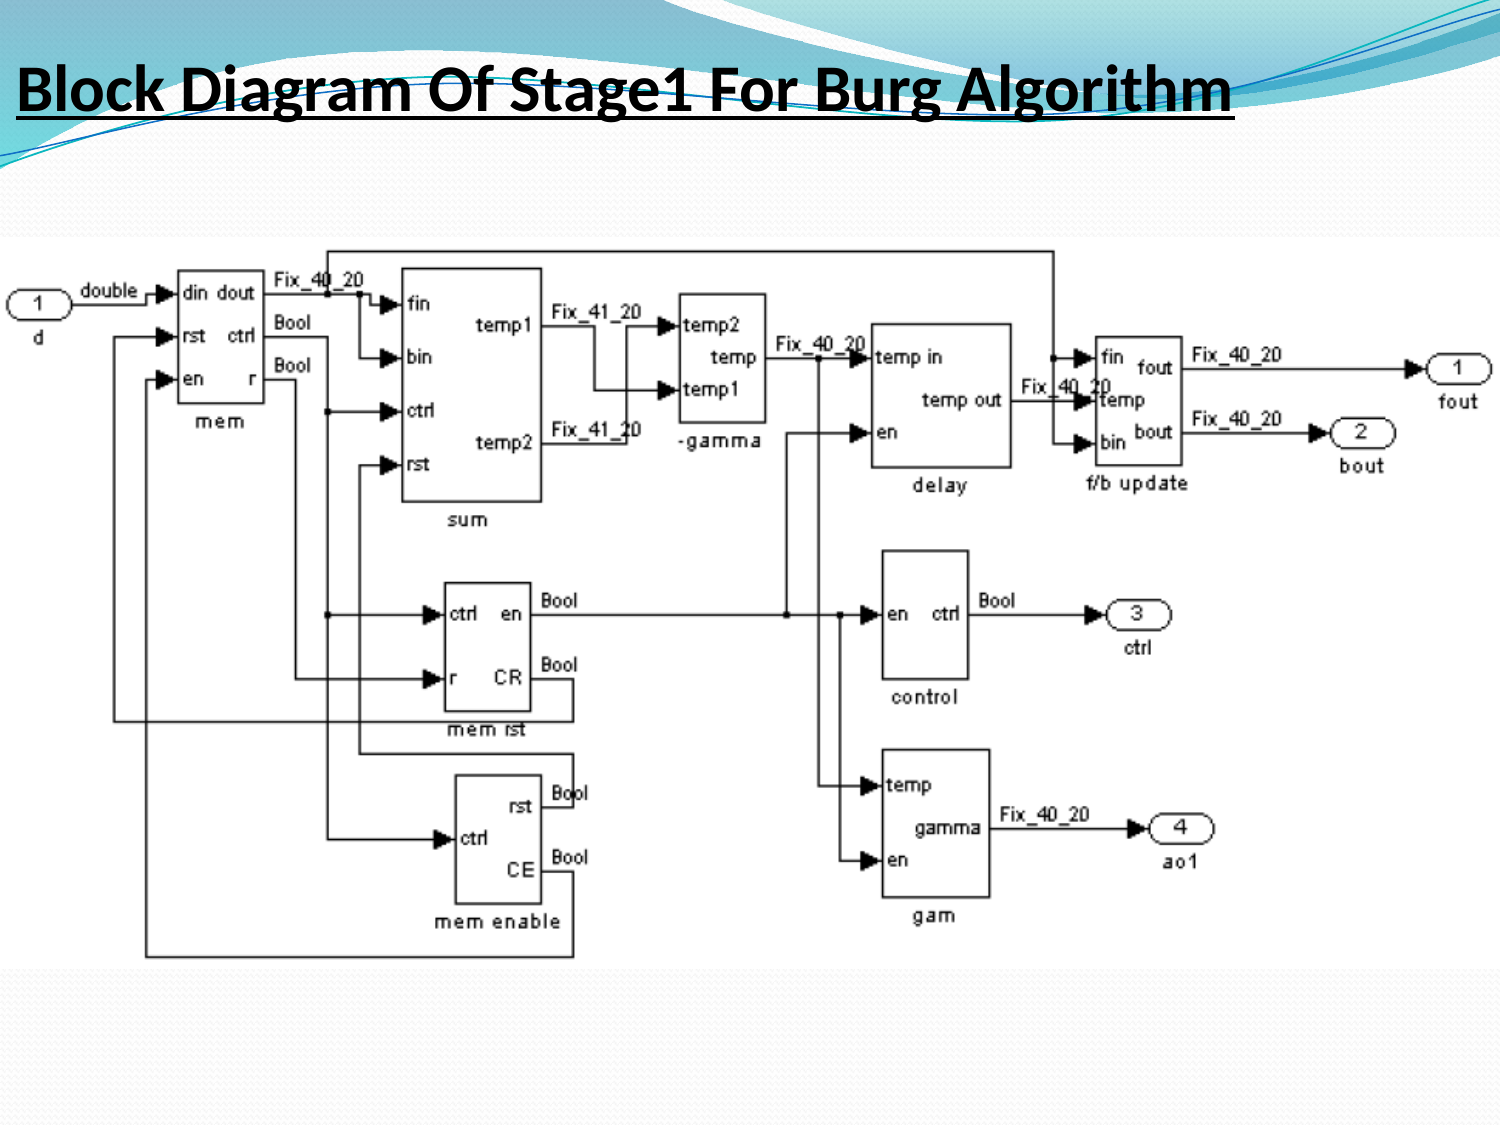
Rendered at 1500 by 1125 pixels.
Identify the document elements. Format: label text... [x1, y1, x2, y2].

picture [0, 237, 1500, 969]
text_box Block Diagram Of Stage1 For Burg Algorithm [1, 37, 1251, 133]
